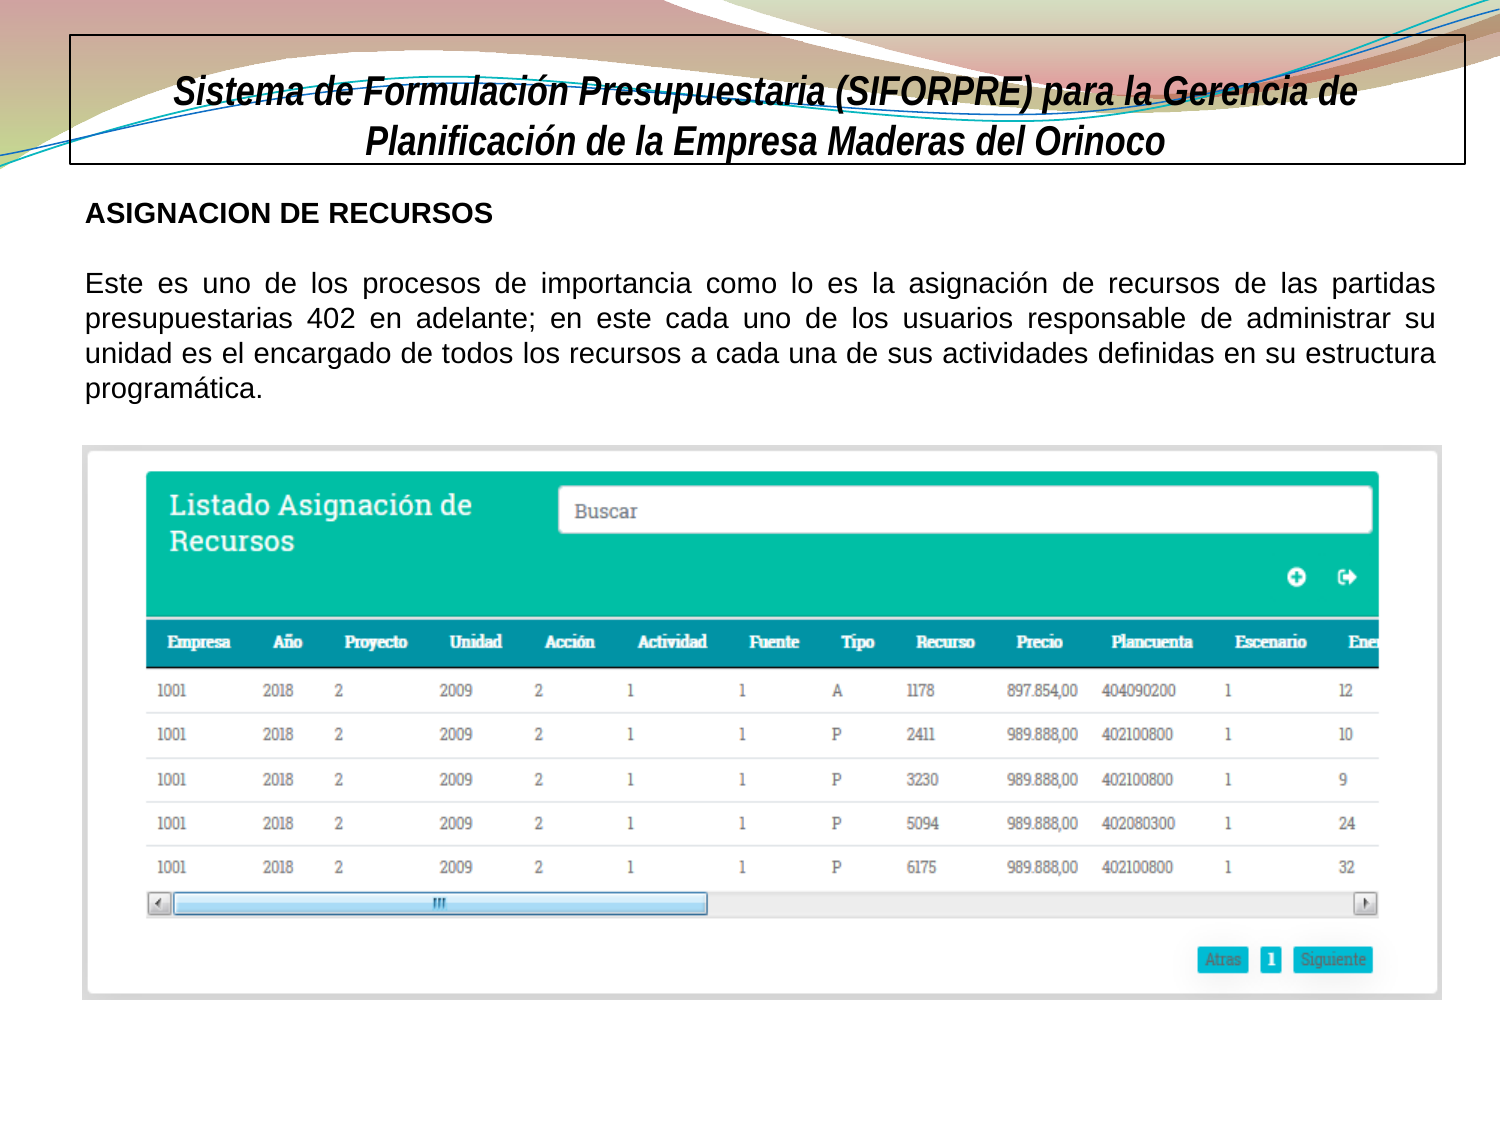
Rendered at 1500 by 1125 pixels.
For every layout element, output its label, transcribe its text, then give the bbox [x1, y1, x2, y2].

text_box Sistema de Formulación Presupuestaria (SIFORPRE) para la Gerencia de Planificación de la Empresa Maderas del Orinoco [70, 35, 1465, 164]
picture [81, 445, 1442, 1001]
text_box ASIGNACION DE RECURSOS Este es uno de los procesos de importancia como lo es la asignación de recursos de las partidas presupuestarias 402 en adelante; en este cada uno de los usuarios responsable de administrar su unidad es el encargado de todos los recursos a cada una de sus actividades definidas en su estructura programática. [70, 187, 1453, 1077]
